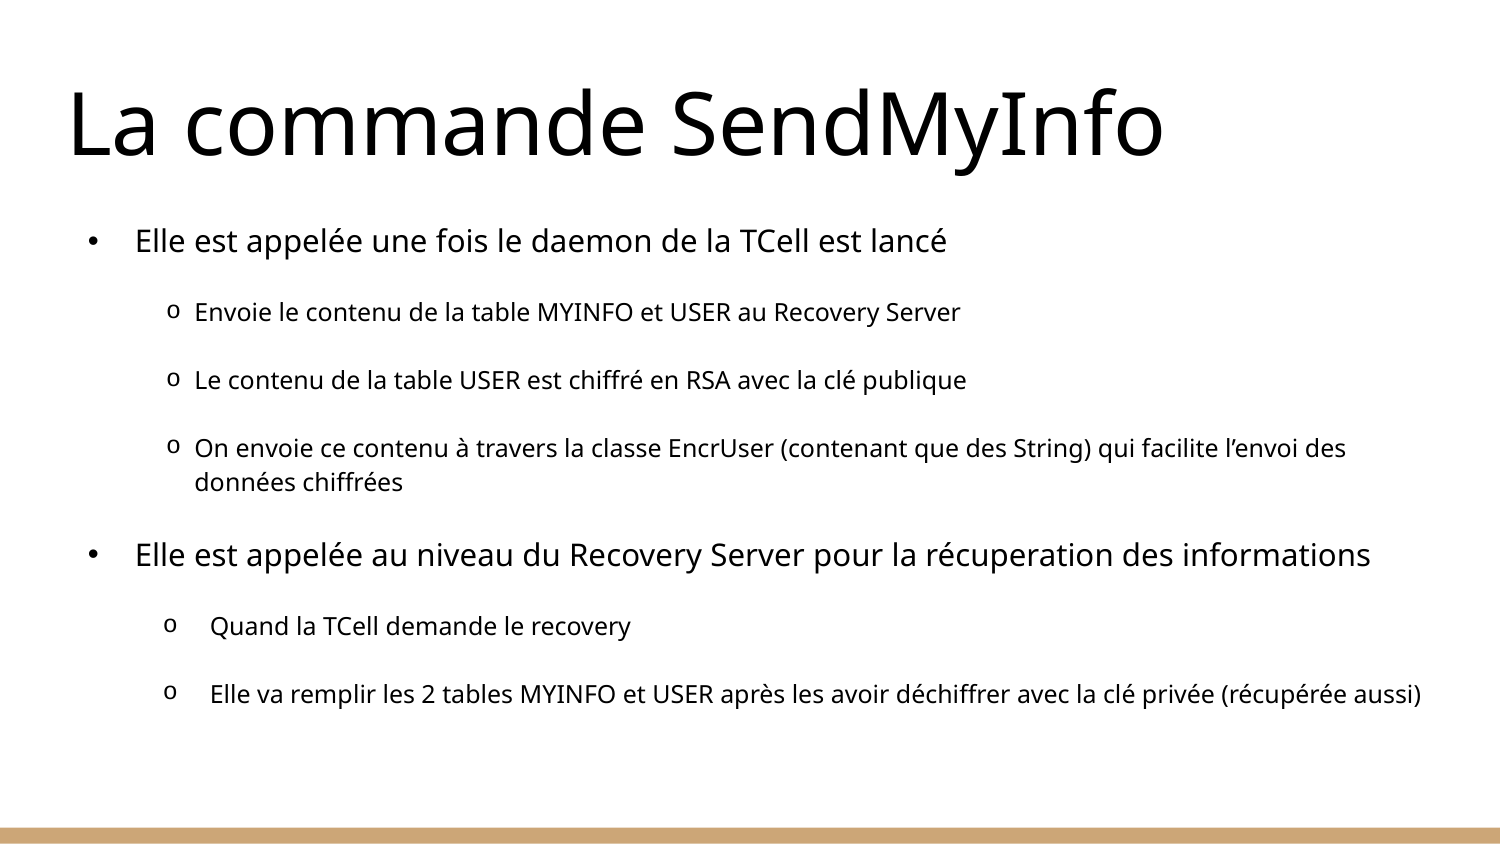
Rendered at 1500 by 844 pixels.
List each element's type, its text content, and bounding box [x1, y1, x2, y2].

list Elle est appelée une fois le daemon de la TCell est lancé Envoie le contenu de la table MYINFO et USER au Recovery Server Le contenu de la table USER est chiffré en RSA avec la clé publique On envoie ce contenu à travers la classe EncrUser (contenant que des String) qui facilite l’envoi des données chiffrées Elle est appelée au niveau du Recovery Server pour la récuperation des informations Quand la TCell demande le recovery Elle va remplir les 2 tables MYINFO et USER après les avoir déchiffrer avec la clé privée (récupérée aussi) [51, 200, 1449, 801]
title La commande SendMyInfo [51, 51, 1449, 189]
